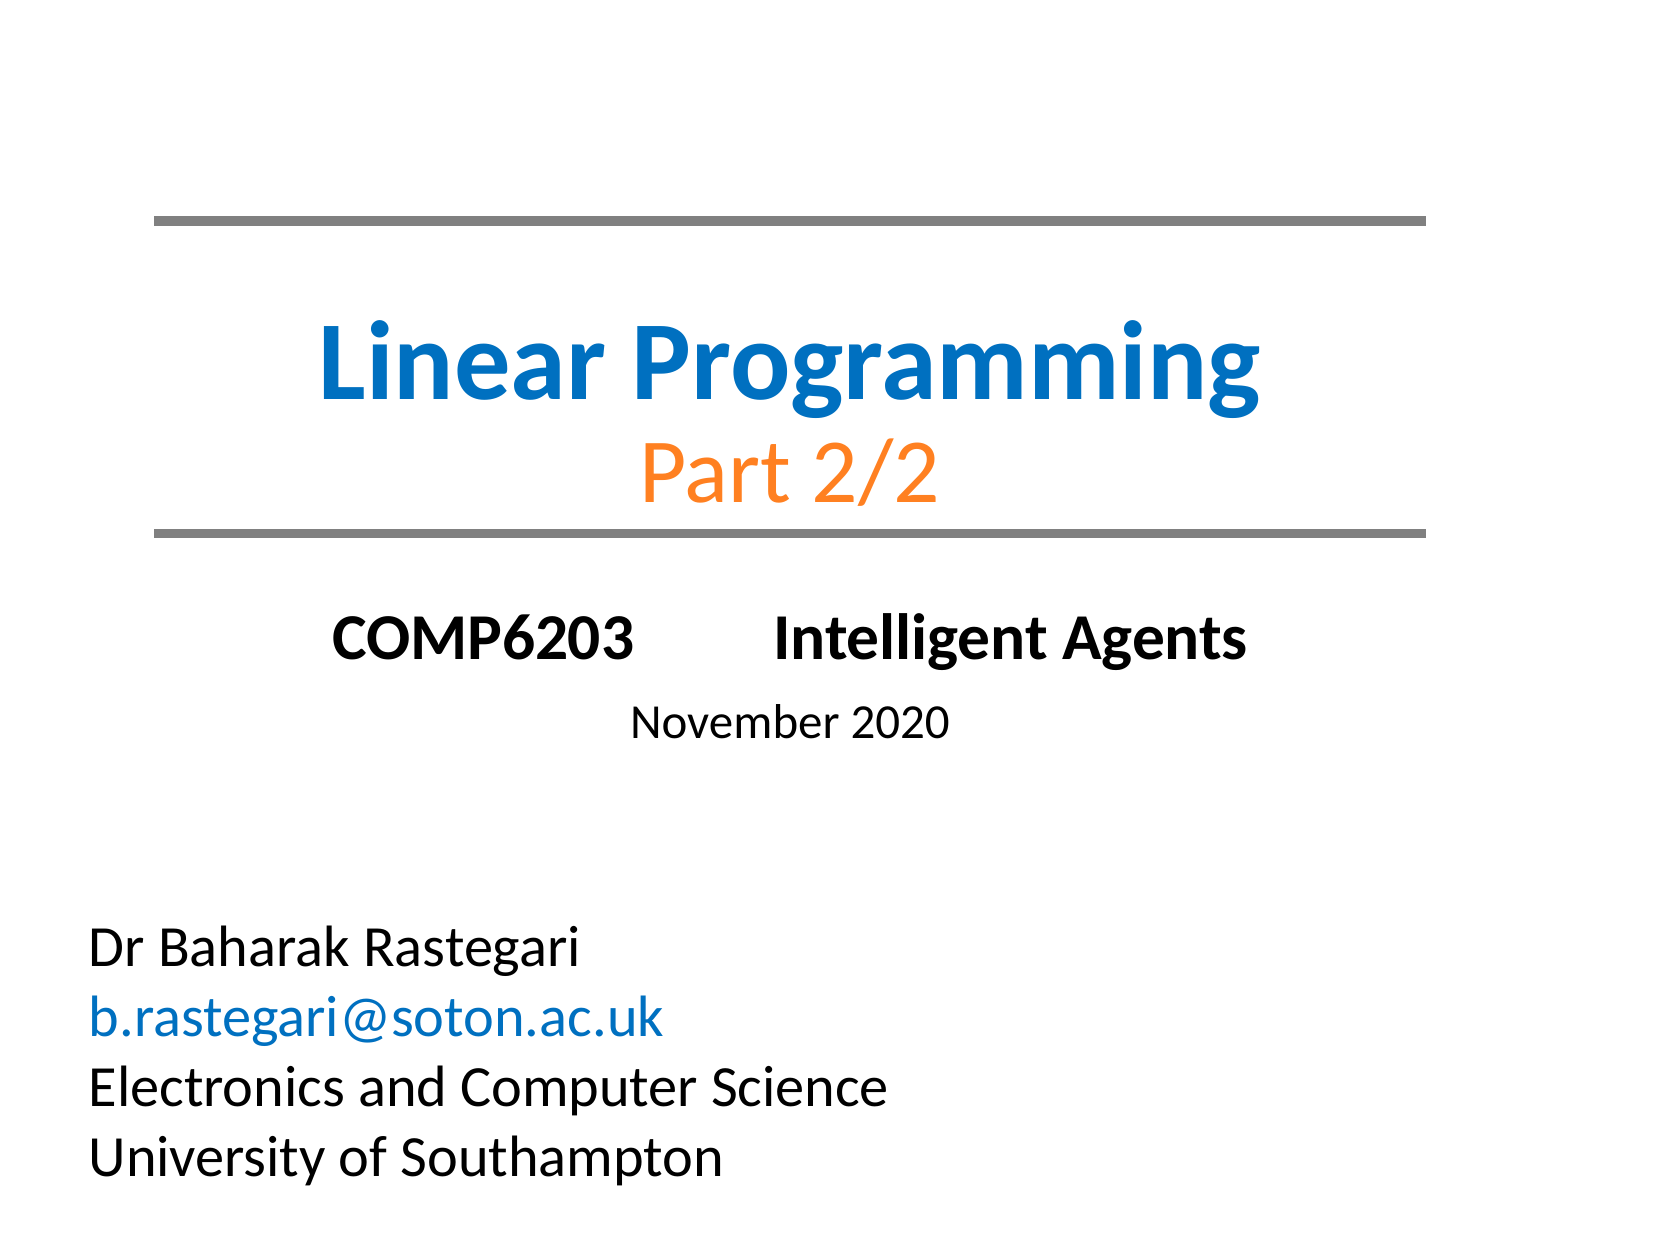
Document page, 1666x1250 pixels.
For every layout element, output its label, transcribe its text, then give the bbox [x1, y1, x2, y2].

text_box Dr Baharak Rastegari b.rastegari@soton.ac.uk Electronics and Computer Science University of Southampton [74, 900, 1008, 1196]
title Linear Programming Part 2/2 [103, 223, 1477, 531]
subtitle COMP6203 Intelligent Agents November 2020 [312, 595, 1268, 825]
